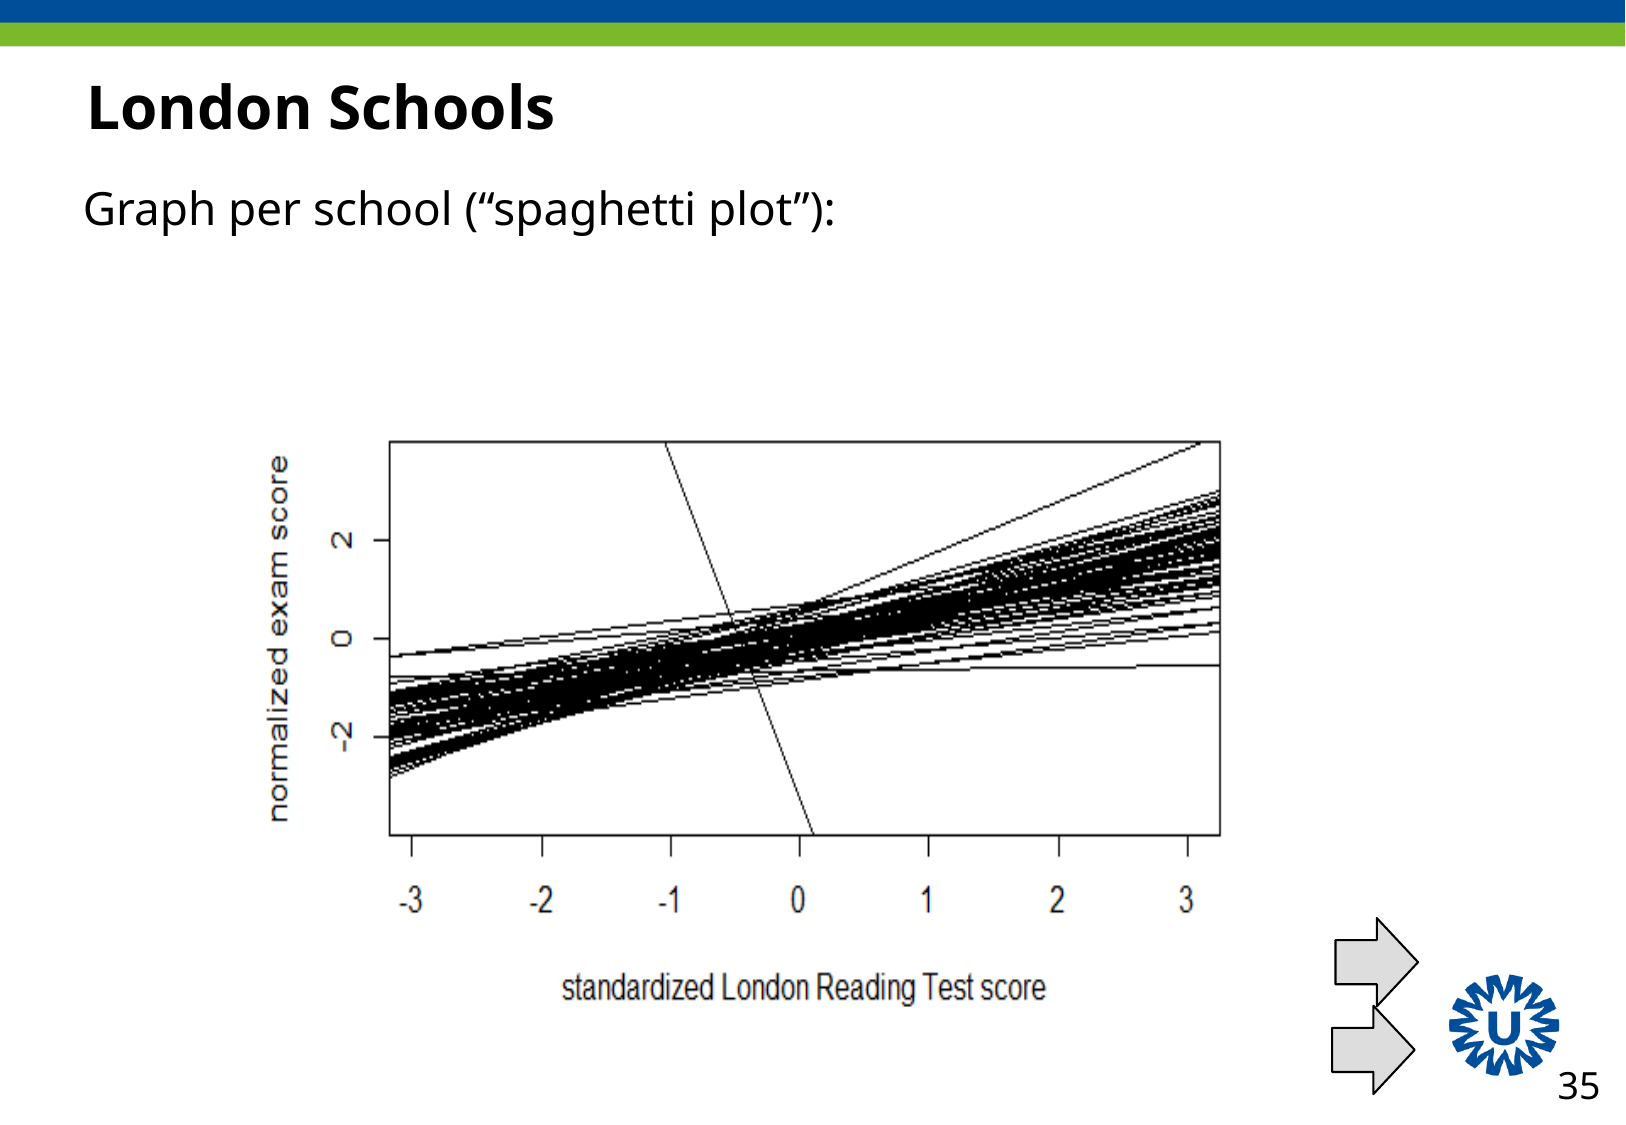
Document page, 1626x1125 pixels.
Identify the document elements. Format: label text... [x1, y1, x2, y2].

picture [0, 0, 1625, 1125]
text_box [1332, 1005, 1415, 1095]
list Graph per school (“spaghetti plot”): [68, 172, 1557, 256]
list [257, 266, 1289, 1055]
title London Schools [70, 60, 1555, 149]
slide_number 35 [1265, 1057, 1616, 1118]
text_box [1335, 918, 1419, 1007]
